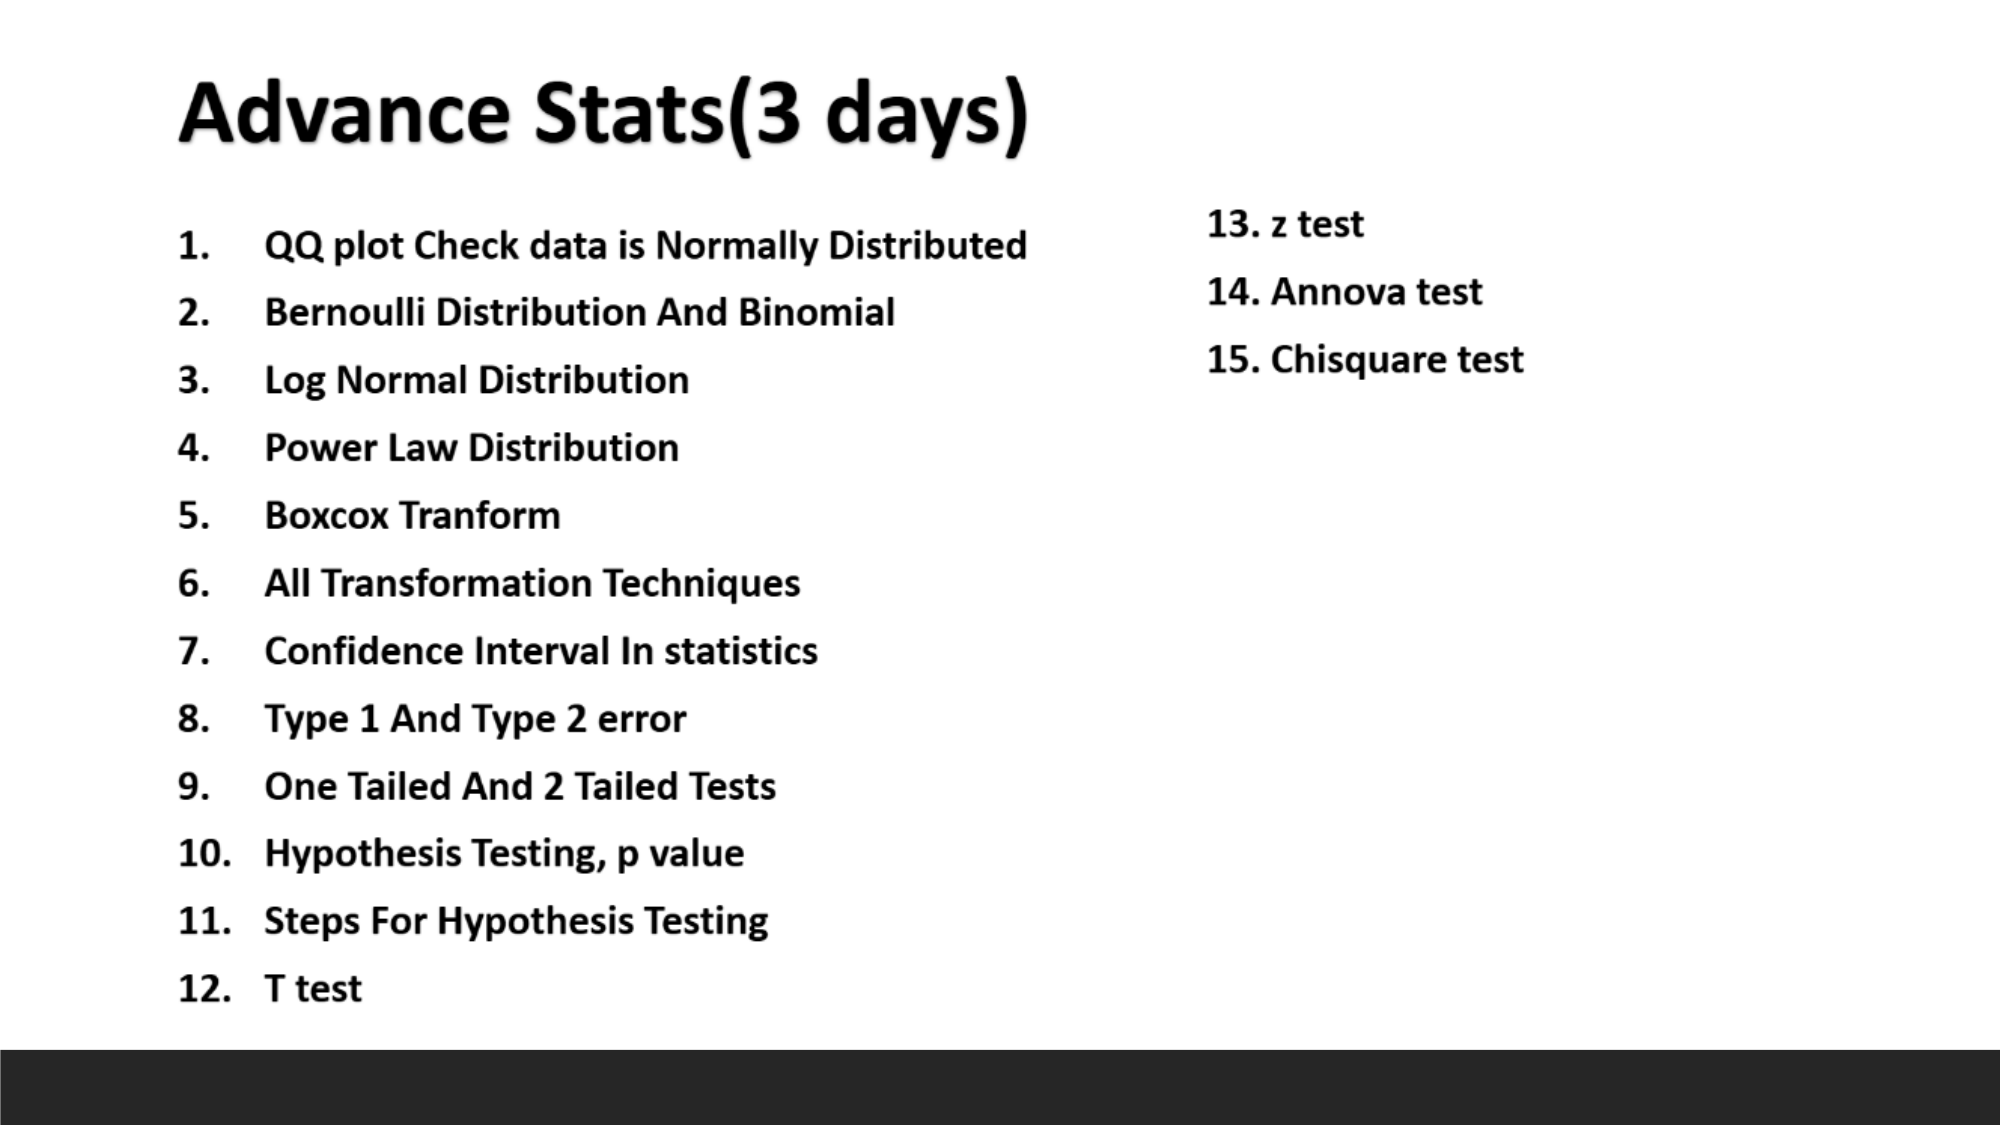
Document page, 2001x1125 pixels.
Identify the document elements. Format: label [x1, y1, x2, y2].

picture [87, 33, 1569, 1049]
